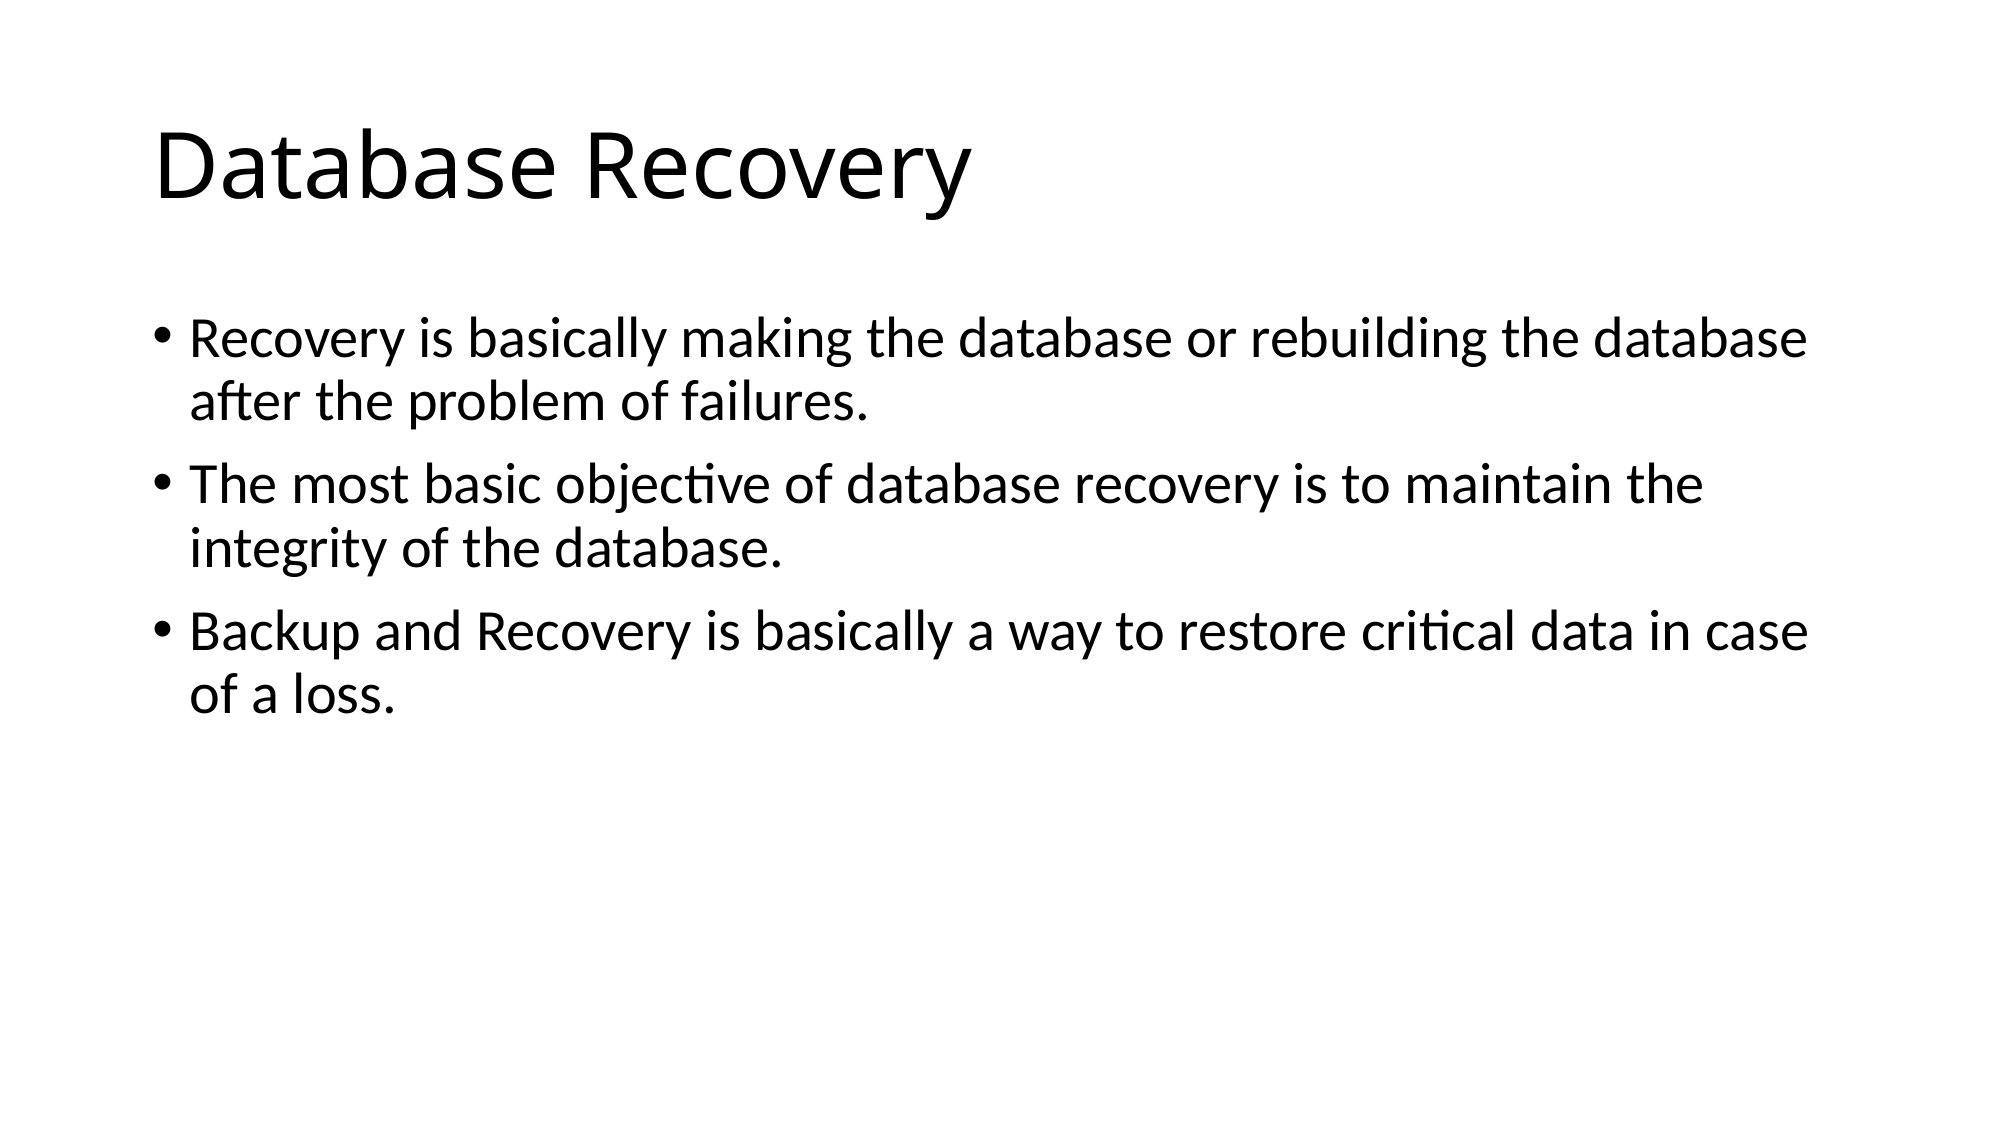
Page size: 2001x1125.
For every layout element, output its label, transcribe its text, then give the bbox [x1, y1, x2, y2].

list Recovery is basically making the database or rebuilding the database after the problem of failures. The most basic objective of database recovery is to maintain the integrity of the database. Backup and Recovery is basically a way to restore critical data in case of a loss. [137, 299, 1863, 1014]
title Database Recovery [137, 59, 1863, 278]
